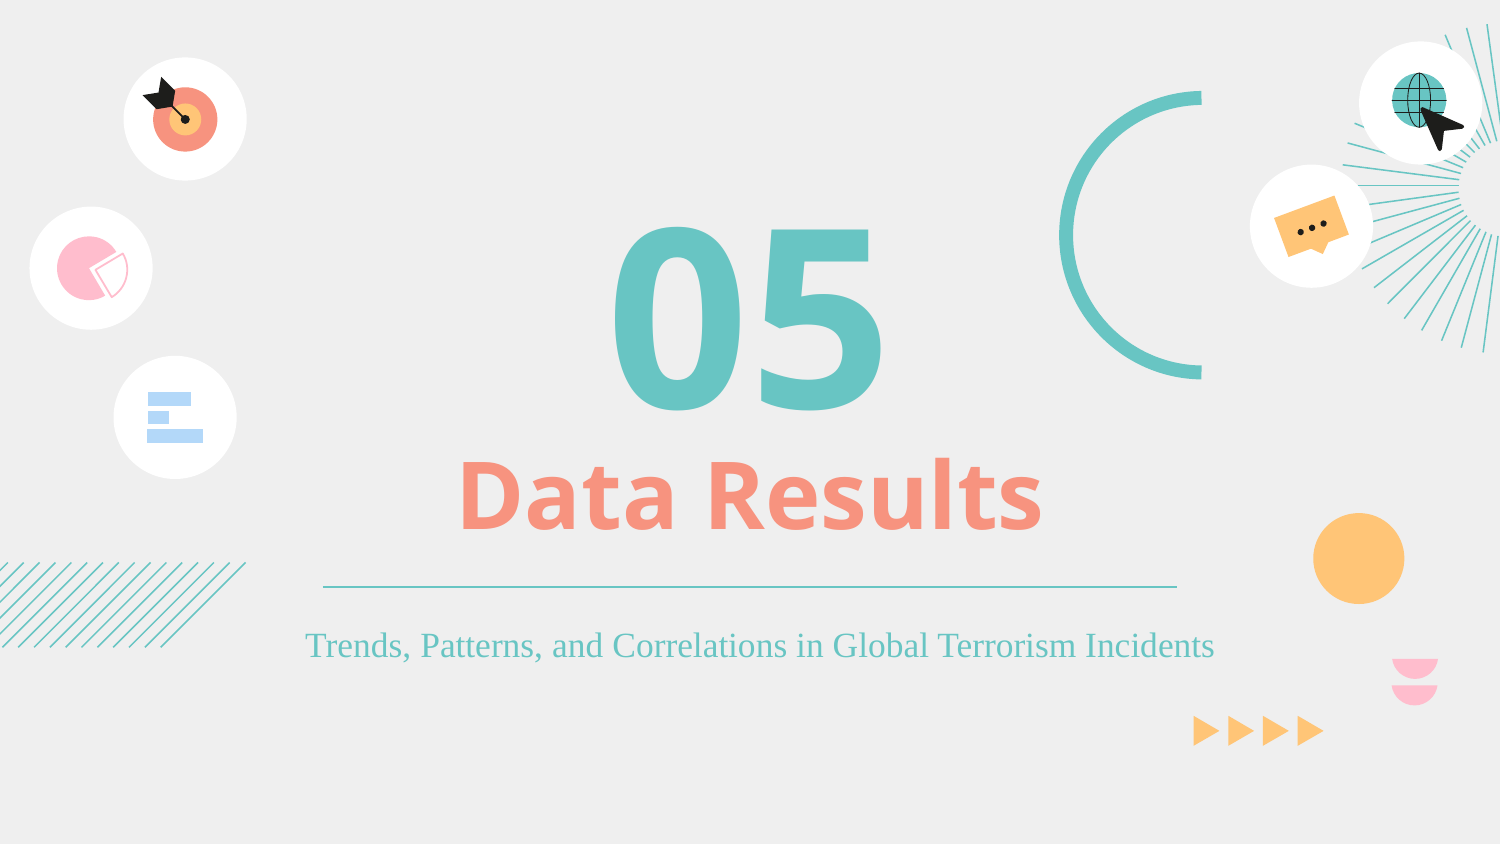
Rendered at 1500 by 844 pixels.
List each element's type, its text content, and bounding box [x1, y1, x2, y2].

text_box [1249, 164, 1374, 288]
text_box [1313, 513, 1405, 605]
title 05 [450, 158, 1050, 421]
subtitle Trends, Patterns, and Correlations in Global Terrorism Incidents [246, 622, 1275, 680]
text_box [123, 57, 247, 181]
title Data Results [240, 430, 1260, 569]
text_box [113, 355, 237, 480]
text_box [29, 206, 153, 330]
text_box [1193, 715, 1324, 747]
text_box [1358, 41, 1483, 165]
